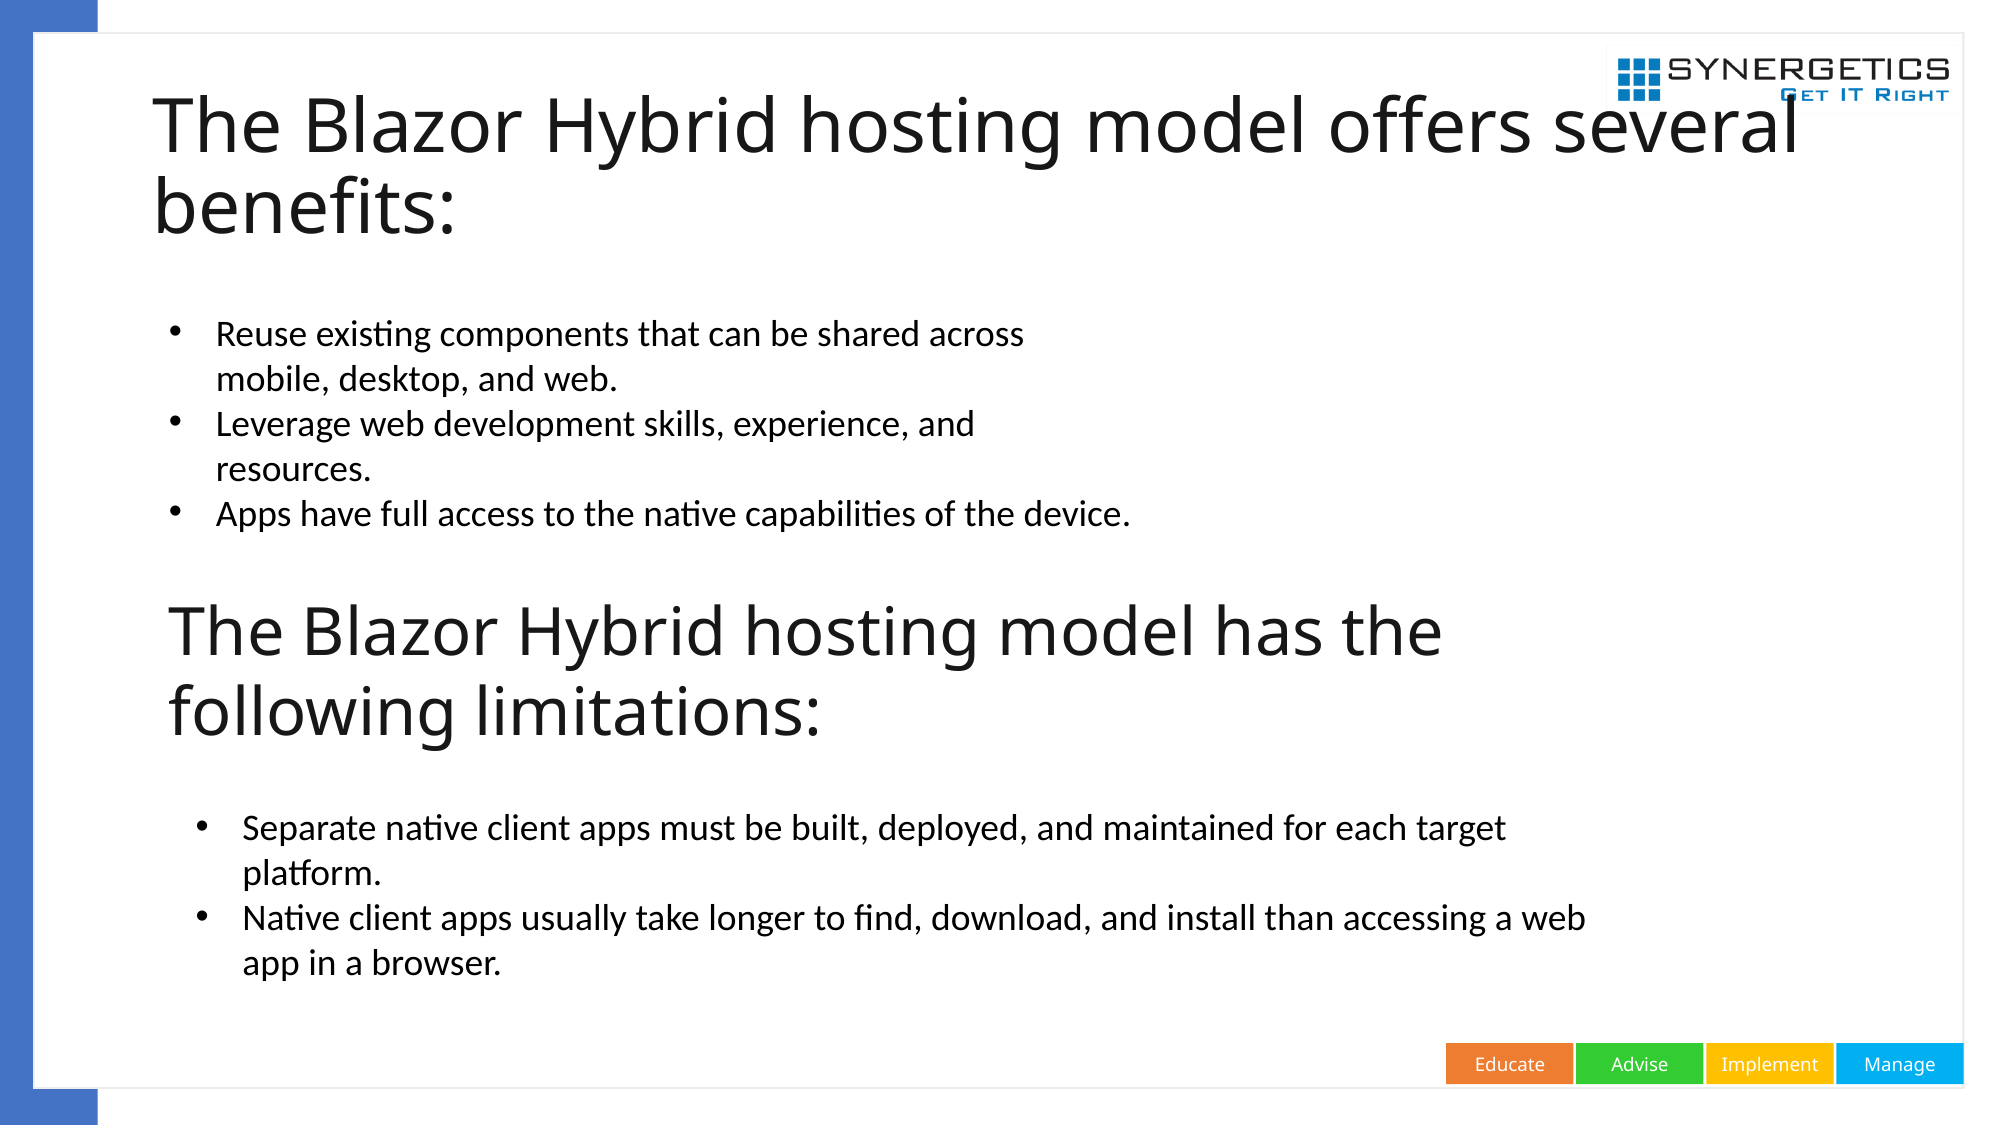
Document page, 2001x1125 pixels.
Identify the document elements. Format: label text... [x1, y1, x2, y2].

picture [1606, 45, 1960, 114]
text_box The Blazor Hybrid hosting model has the following limitations: [154, 581, 1743, 756]
title The Blazor Hybrid hosting model offers several benefits: [137, 59, 1863, 278]
text_box Reuse existing components that can be shared across mobile, desktop, and web. Leverage web development skills, experience, and resources. Apps have full access to the native capabilities of the device. [154, 301, 1154, 541]
text_box Separate native client apps must be built, deployed, and maintained for each target platform. Native client apps usually take longer to find, download, and install than accessing a web app in a browser. [180, 795, 1628, 991]
